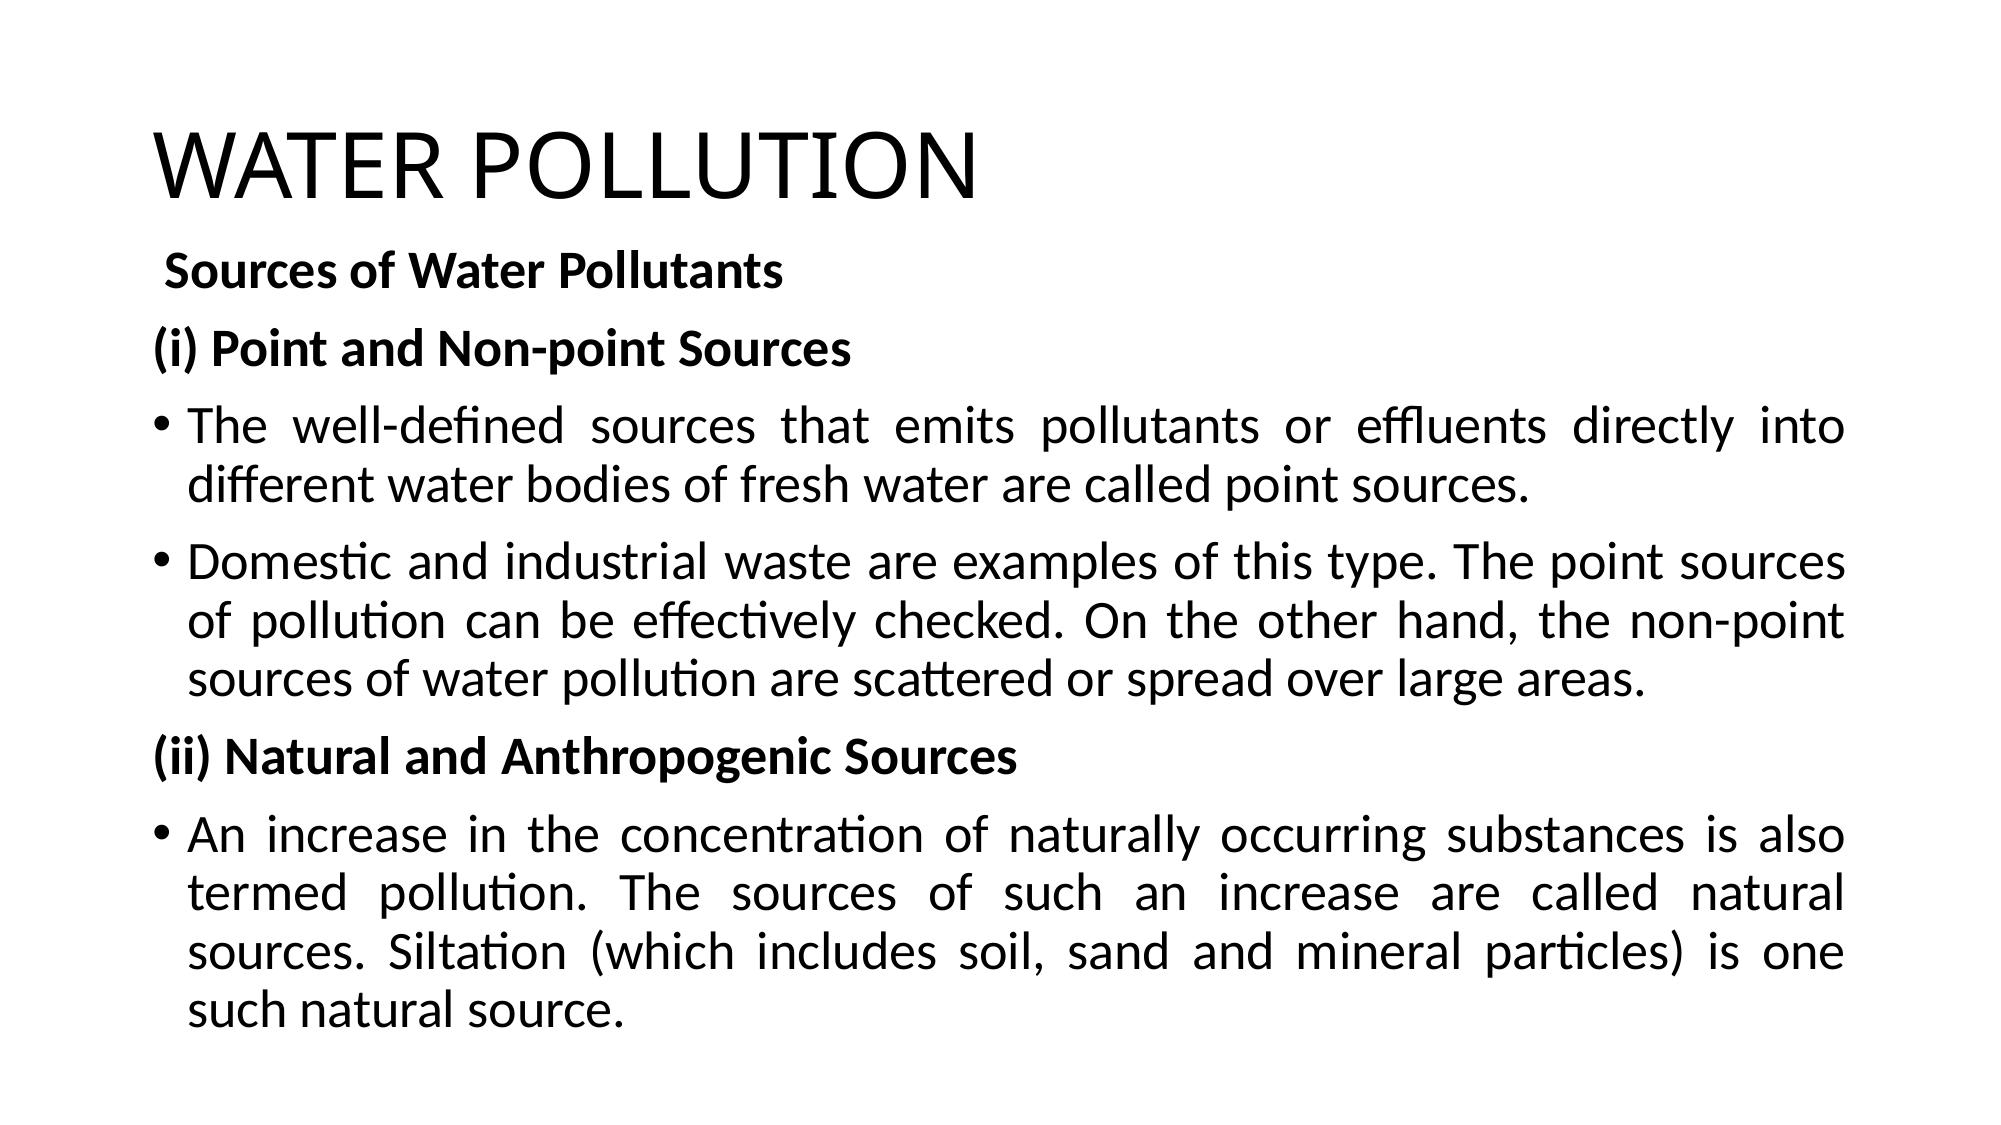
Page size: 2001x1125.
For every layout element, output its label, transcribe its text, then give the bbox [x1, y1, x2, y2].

title WATER POLLUTION [137, 59, 1863, 234]
list Sources of Water Pollutants (i) Point and Non-point Sources The well-defined sources that emits pollutants or effluents directly into different water bodies of fresh water are called point sources. Domestic and industrial waste are examples of this type. The point sources of pollution can be effectively checked. On the other hand, the non-point sources of water pollution are scattered or spread over large areas. (ii) Natural and Anthropogenic Sources An increase in the concentration of naturally occurring substances is also termed pollution. The sources of such an increase are called natural sources. Siltation (which includes soil, sand and mineral particles) is one such natural source. [137, 234, 1863, 1096]
